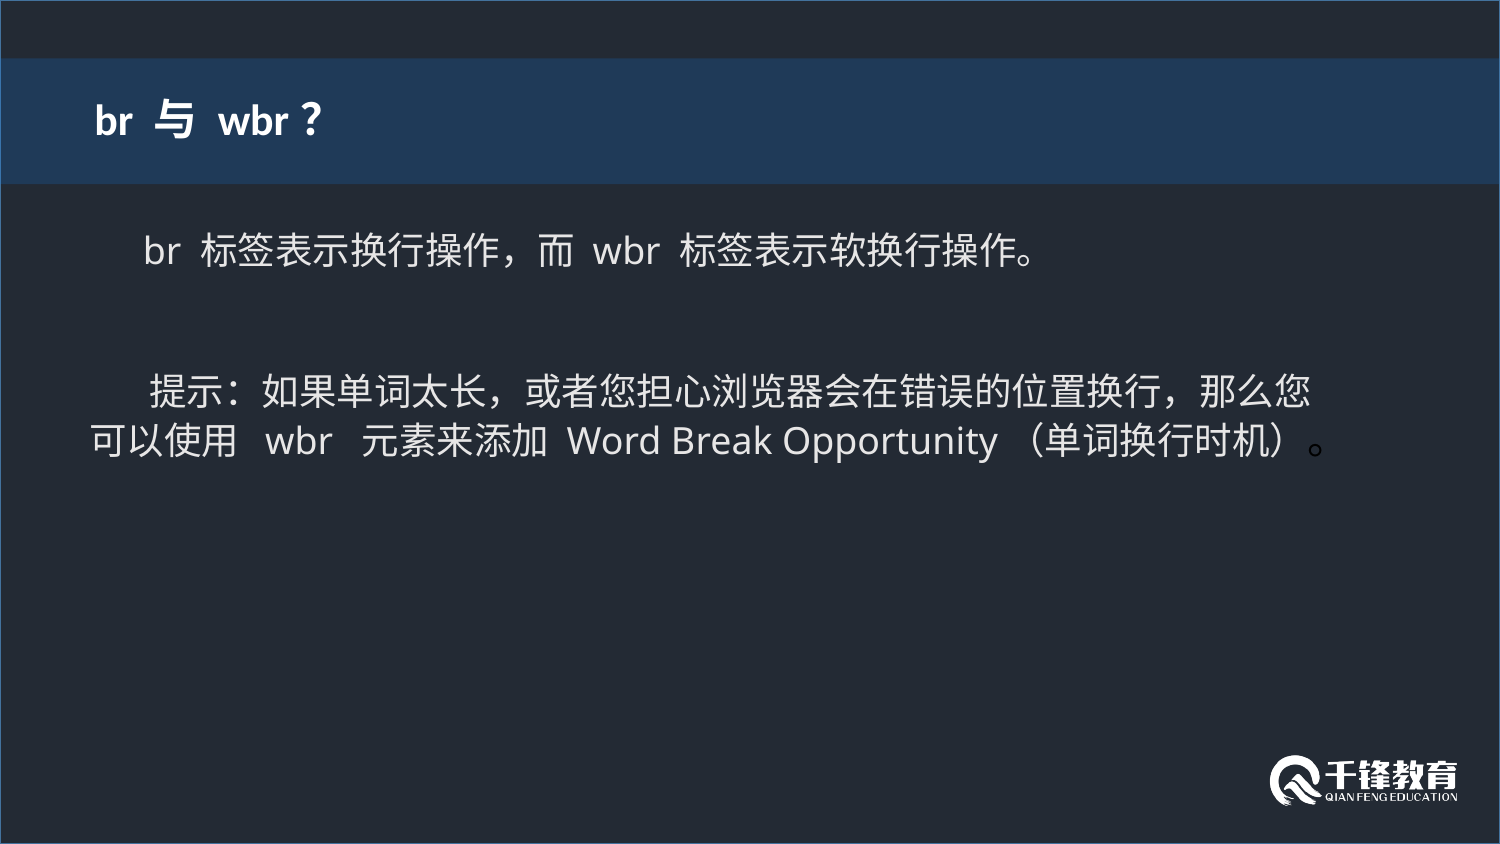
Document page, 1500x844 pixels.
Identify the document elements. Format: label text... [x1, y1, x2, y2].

text_box [0, 57, 1500, 185]
text_box br 与 wbr？ [79, 84, 1461, 152]
text_box [0, 0, 1500, 57]
text_box [0, 185, 1500, 844]
picture [1268, 751, 1461, 810]
text_box br 标签表示换行操作，而 wbr 标签表示软换行操作。 提示：如果单词太长，或者您担心浏览器会在错误的位置换行，那么您可以使用 wbr 元素来添加 Word Break Opportunity（单词换行时机）。 [74, 215, 1360, 521]
